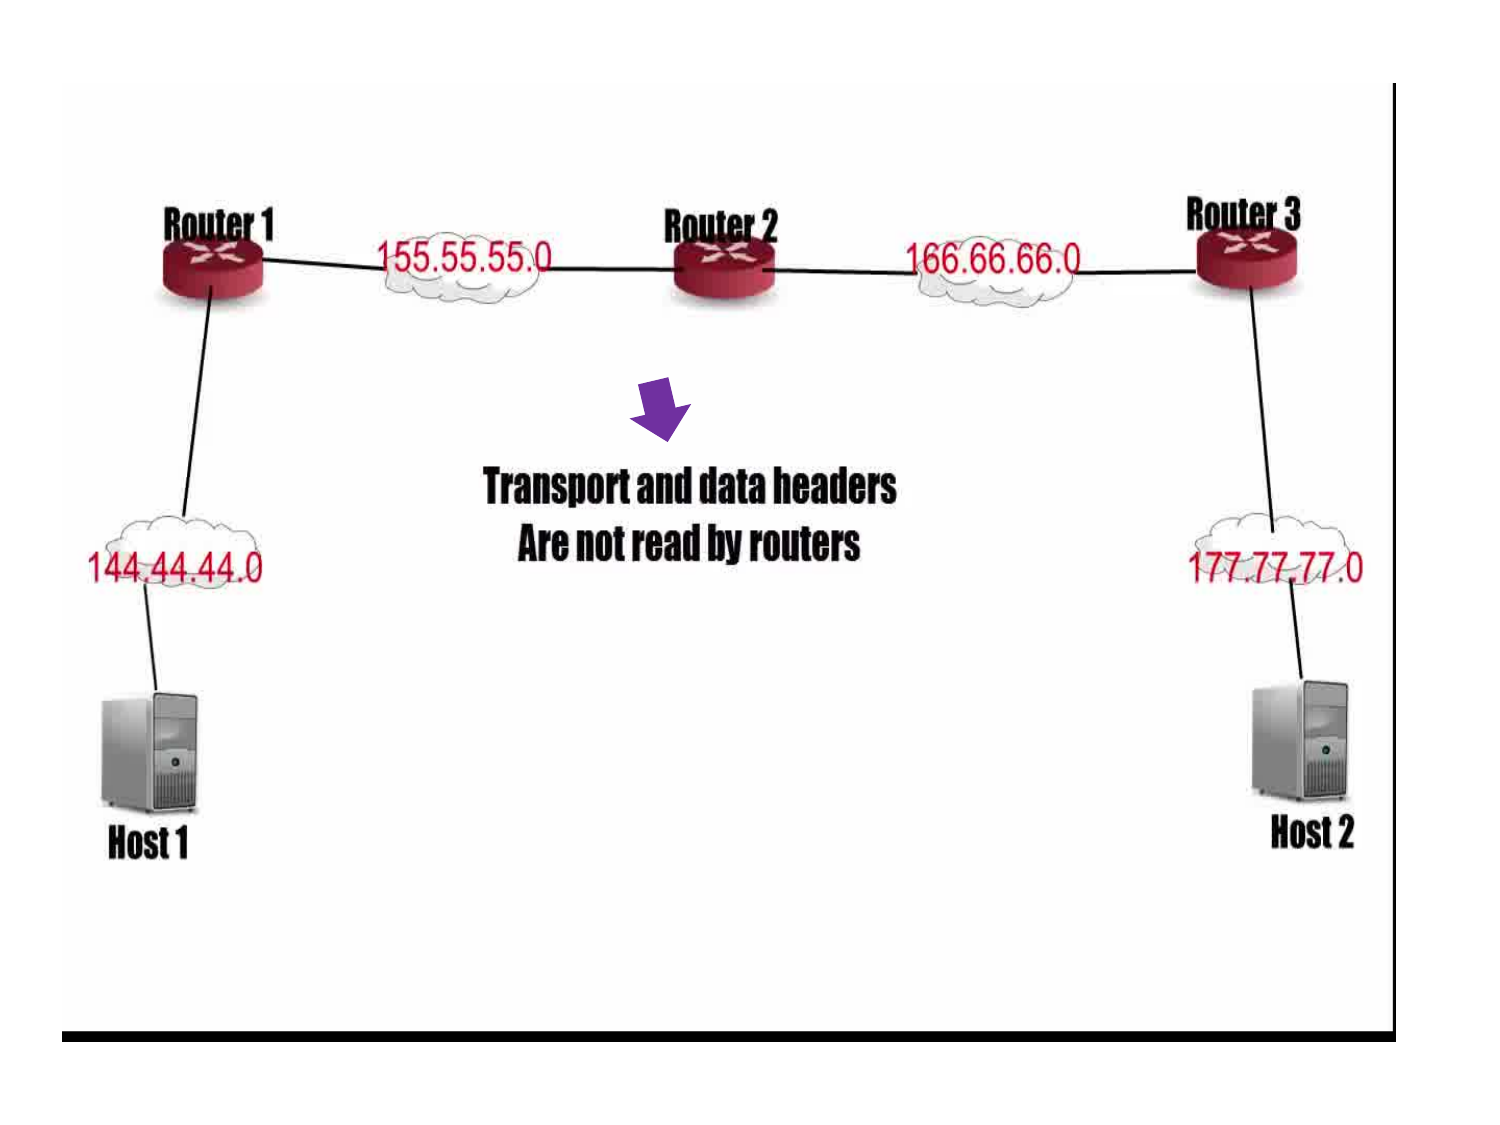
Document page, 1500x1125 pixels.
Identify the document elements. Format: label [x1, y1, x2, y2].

picture [62, 83, 1396, 1042]
